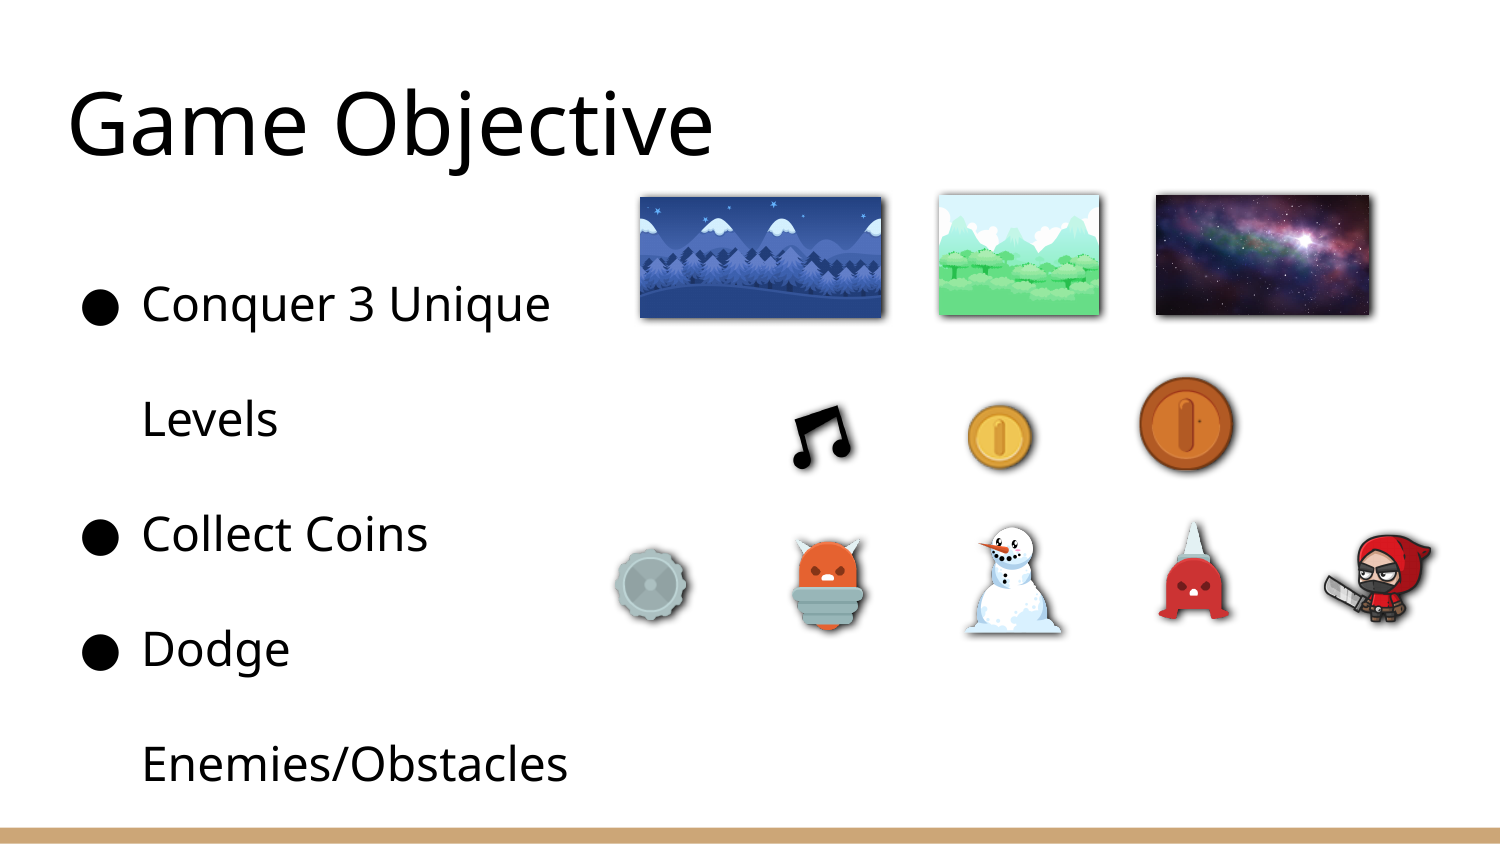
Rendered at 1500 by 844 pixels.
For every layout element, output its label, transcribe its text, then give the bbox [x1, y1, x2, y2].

picture [968, 404, 1032, 470]
picture [938, 195, 1099, 316]
picture [614, 549, 687, 621]
picture [1302, 516, 1452, 654]
picture [1136, 376, 1234, 474]
title Game Objective [51, 51, 1449, 189]
picture [786, 401, 858, 473]
picture [1156, 195, 1369, 316]
picture [963, 527, 1061, 633]
picture [639, 197, 882, 318]
list Conquer 3 Unique Levels Collect Coins Dodge Enemies/Obstacles. Beat Your Highscores [51, 200, 586, 752]
picture [1158, 522, 1230, 619]
picture [792, 539, 864, 631]
